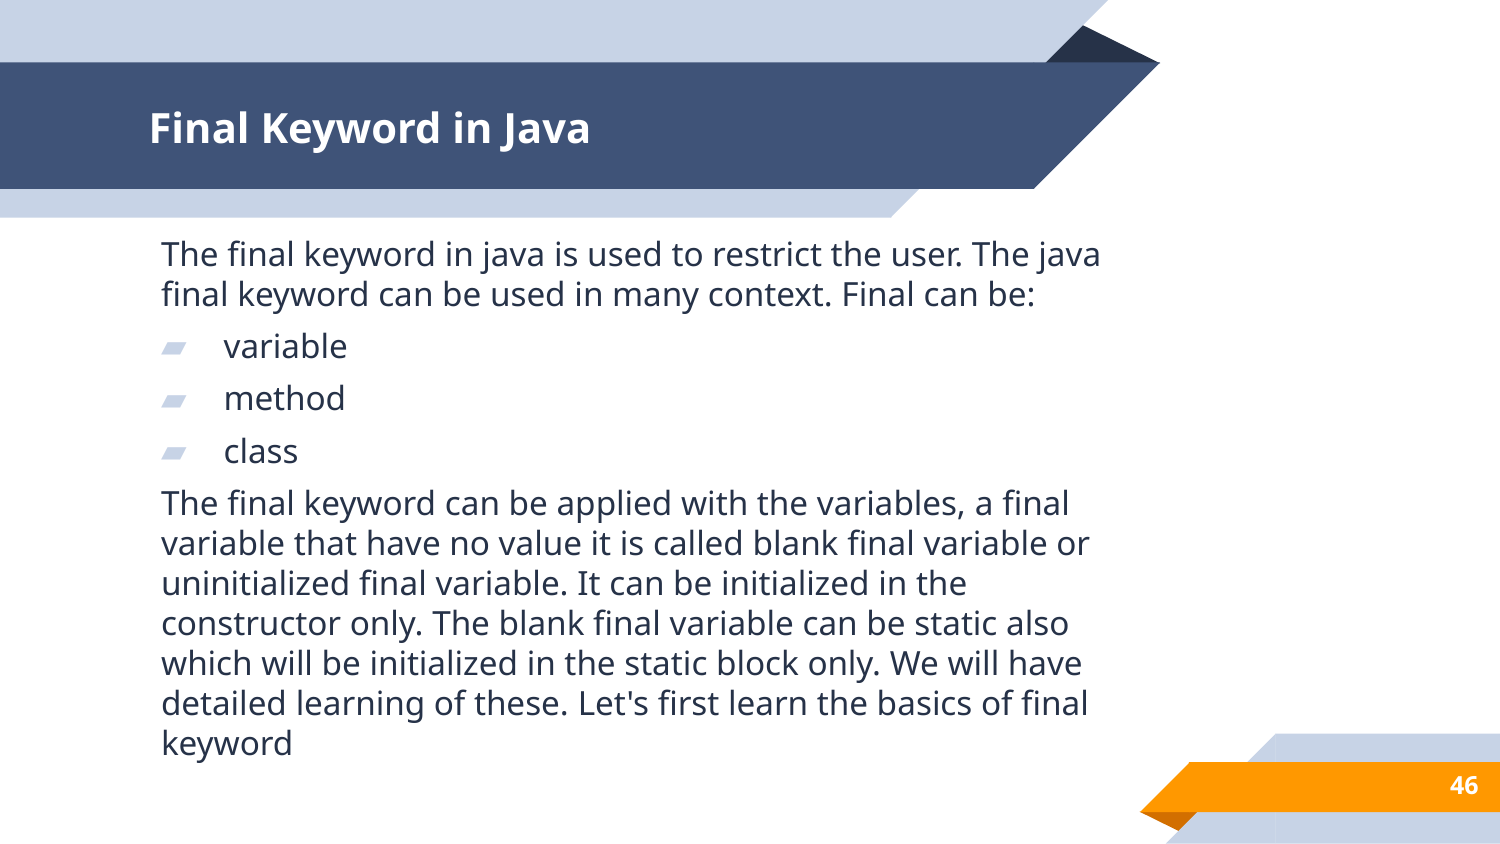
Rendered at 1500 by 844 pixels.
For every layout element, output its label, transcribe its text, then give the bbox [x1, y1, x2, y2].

title Final Keyword in Java [133, 64, 1035, 190]
list The final keyword in java is used to restrict the user. The java final keyword can be used in many context. Final can be: variable method class The final keyword can be applied with the variables, a final variable that have no value it is called blank final variable or uninitialized final variable. It can be initialized in the constructor only. The blank final variable can be static also which will be initialized in the static block only. We will have detailed learning of these. Let's first learn the basics of final keyword [133, 217, 1140, 734]
slide_number 46 [1249, 760, 1494, 813]
